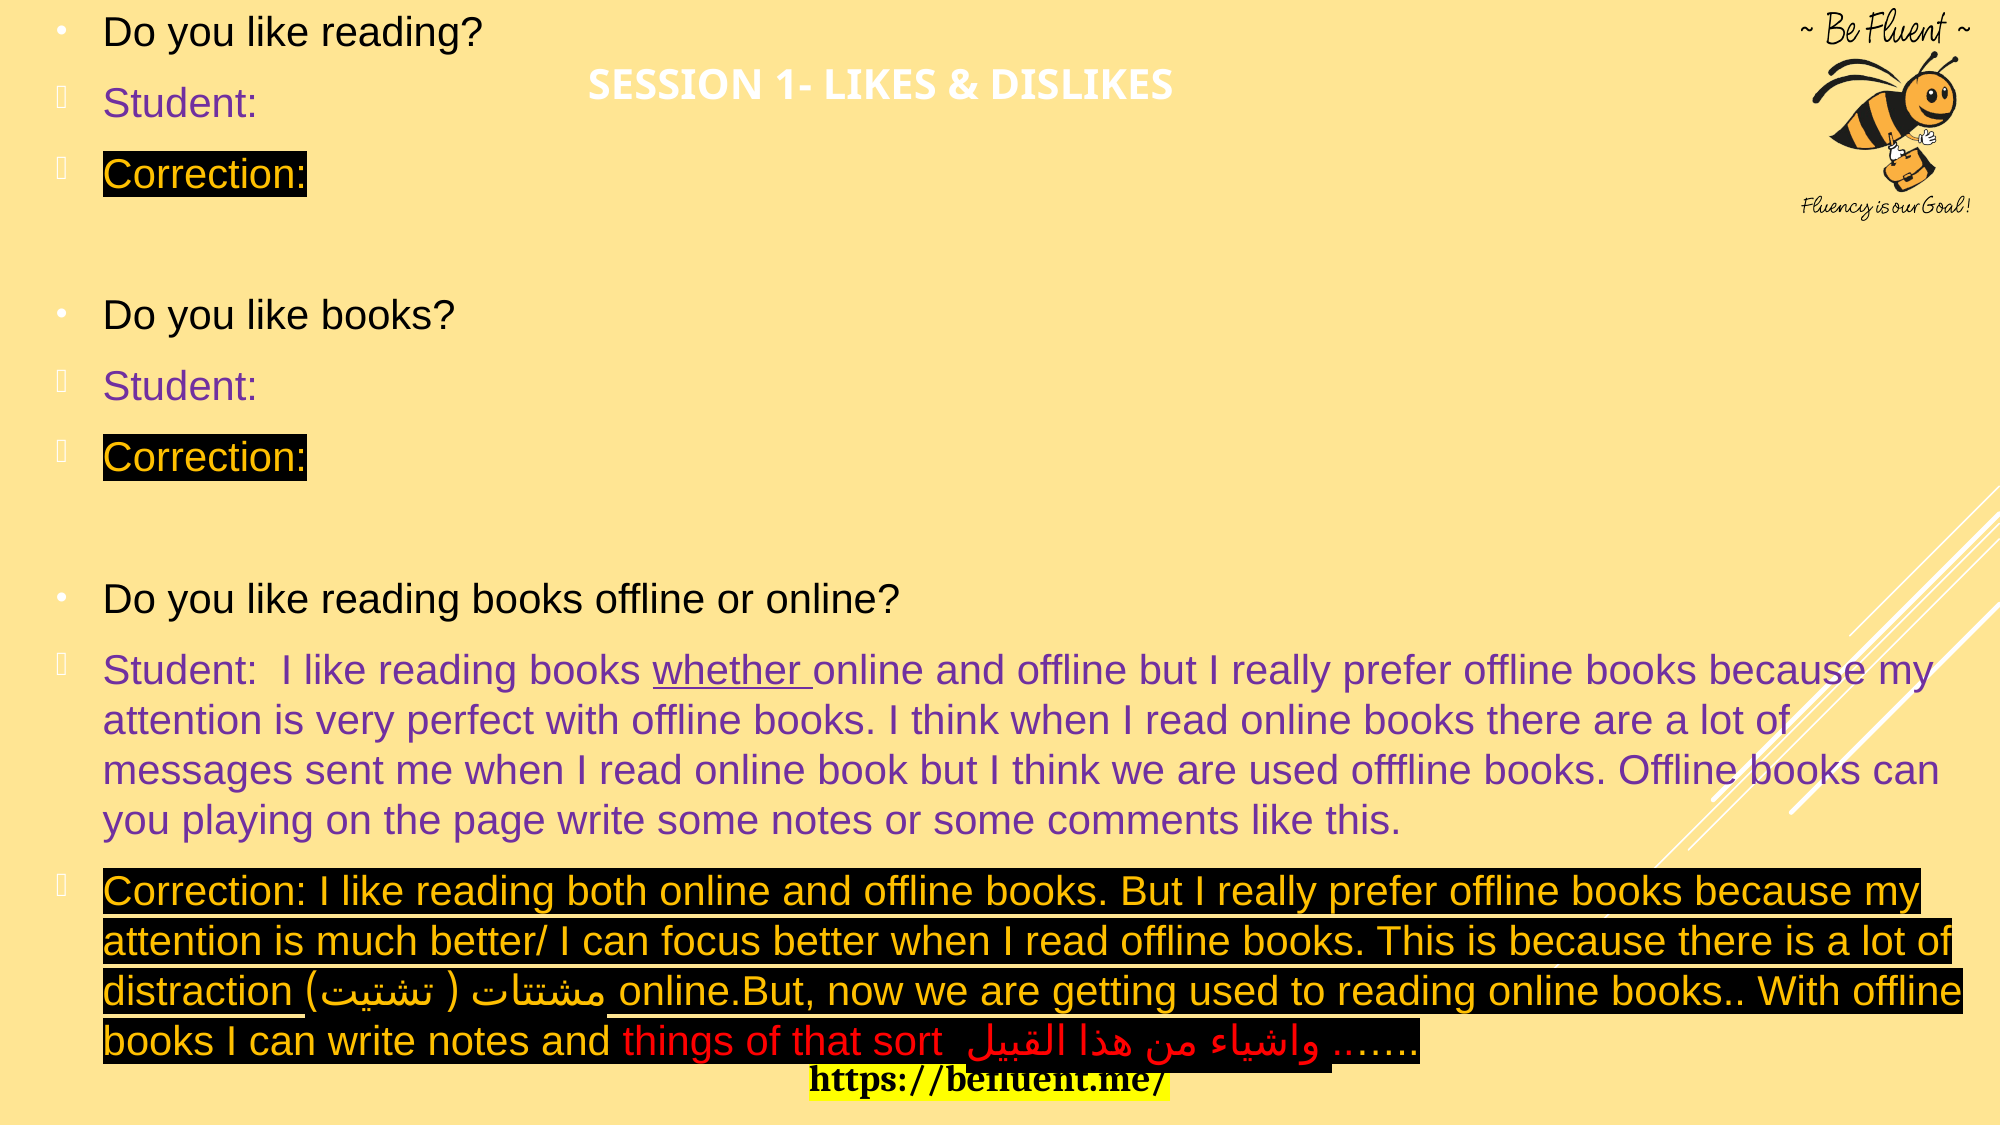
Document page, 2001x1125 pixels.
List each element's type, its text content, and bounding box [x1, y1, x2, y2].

list Do you like reading? Student: Correction: Do you like books? Student: Correction: Do you like reading books offline or online? Student: I like reading books whether online and offline but I really prefer offline books because my attention is very perfect with offline books. I think when I read online books there are a lot of messages sent me when I read online book but I think we are used offfline books. Offline books can you playing on the page write some notes or some comments like this. Correction: I like reading both online and offline books. But I really prefer offline books because my attention is much better/ I can focus better when I read offline books. This is because there is a lot of distraction مشتتات ( تشتيت) online.But, now we are getting used to reading online books.. With offline books I can write notes and things of that sort واشياء من هذا القبيل ..….. [40, 0, 2000, 1125]
picture [1796, 0, 2000, 229]
